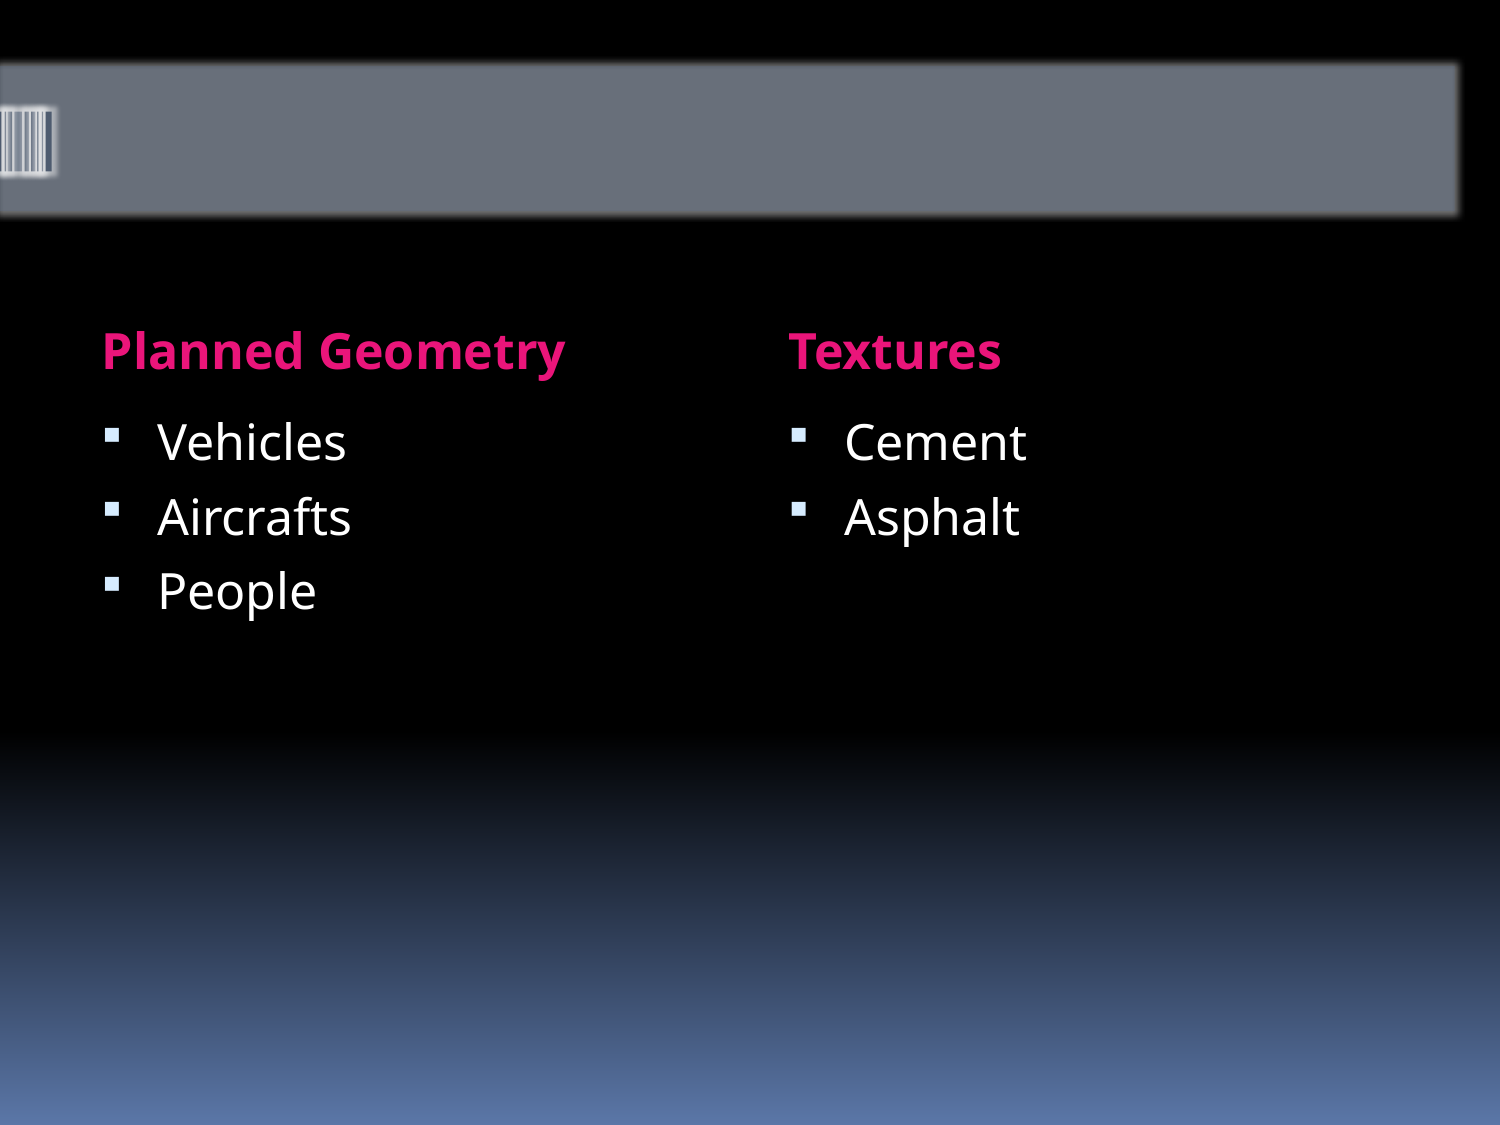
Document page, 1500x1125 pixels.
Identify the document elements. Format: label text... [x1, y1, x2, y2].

list Vehicles Aircrafts People [75, 403, 738, 1053]
list Cement Asphalt [761, 403, 1425, 1053]
list Textures [761, 296, 1425, 402]
list Planned Geometry [75, 296, 738, 402]
